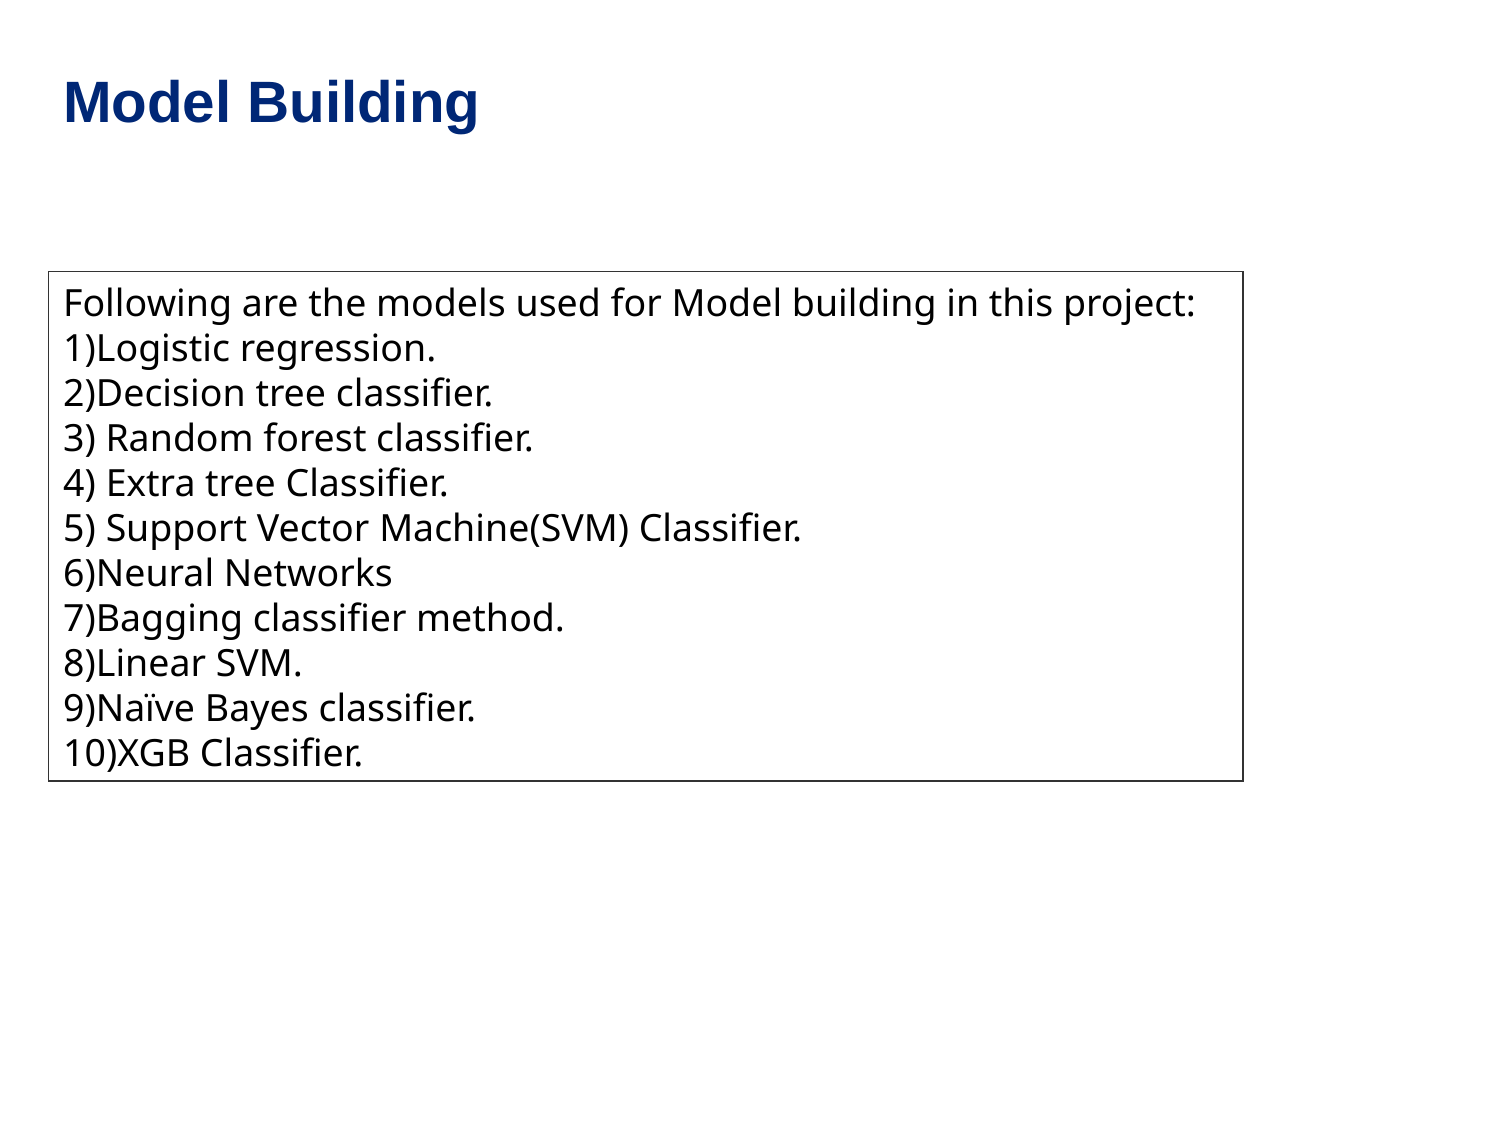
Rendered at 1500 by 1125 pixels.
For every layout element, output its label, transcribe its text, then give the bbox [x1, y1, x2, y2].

text_box Following are the models used for Model building in this project: 1)Logistic regression. 2)Decision tree classifier. 3) Random forest classifier. 4) Extra tree Classifier. 5) Support Vector Machine(SVM) Classifier. 6)Neural Networks 7)Bagging classifier method. 8)Linear SVM. 9)Naïve Bayes classifier. 10)XGB Classifier. [48, 271, 1243, 782]
text_box Model Building [48, 57, 586, 142]
